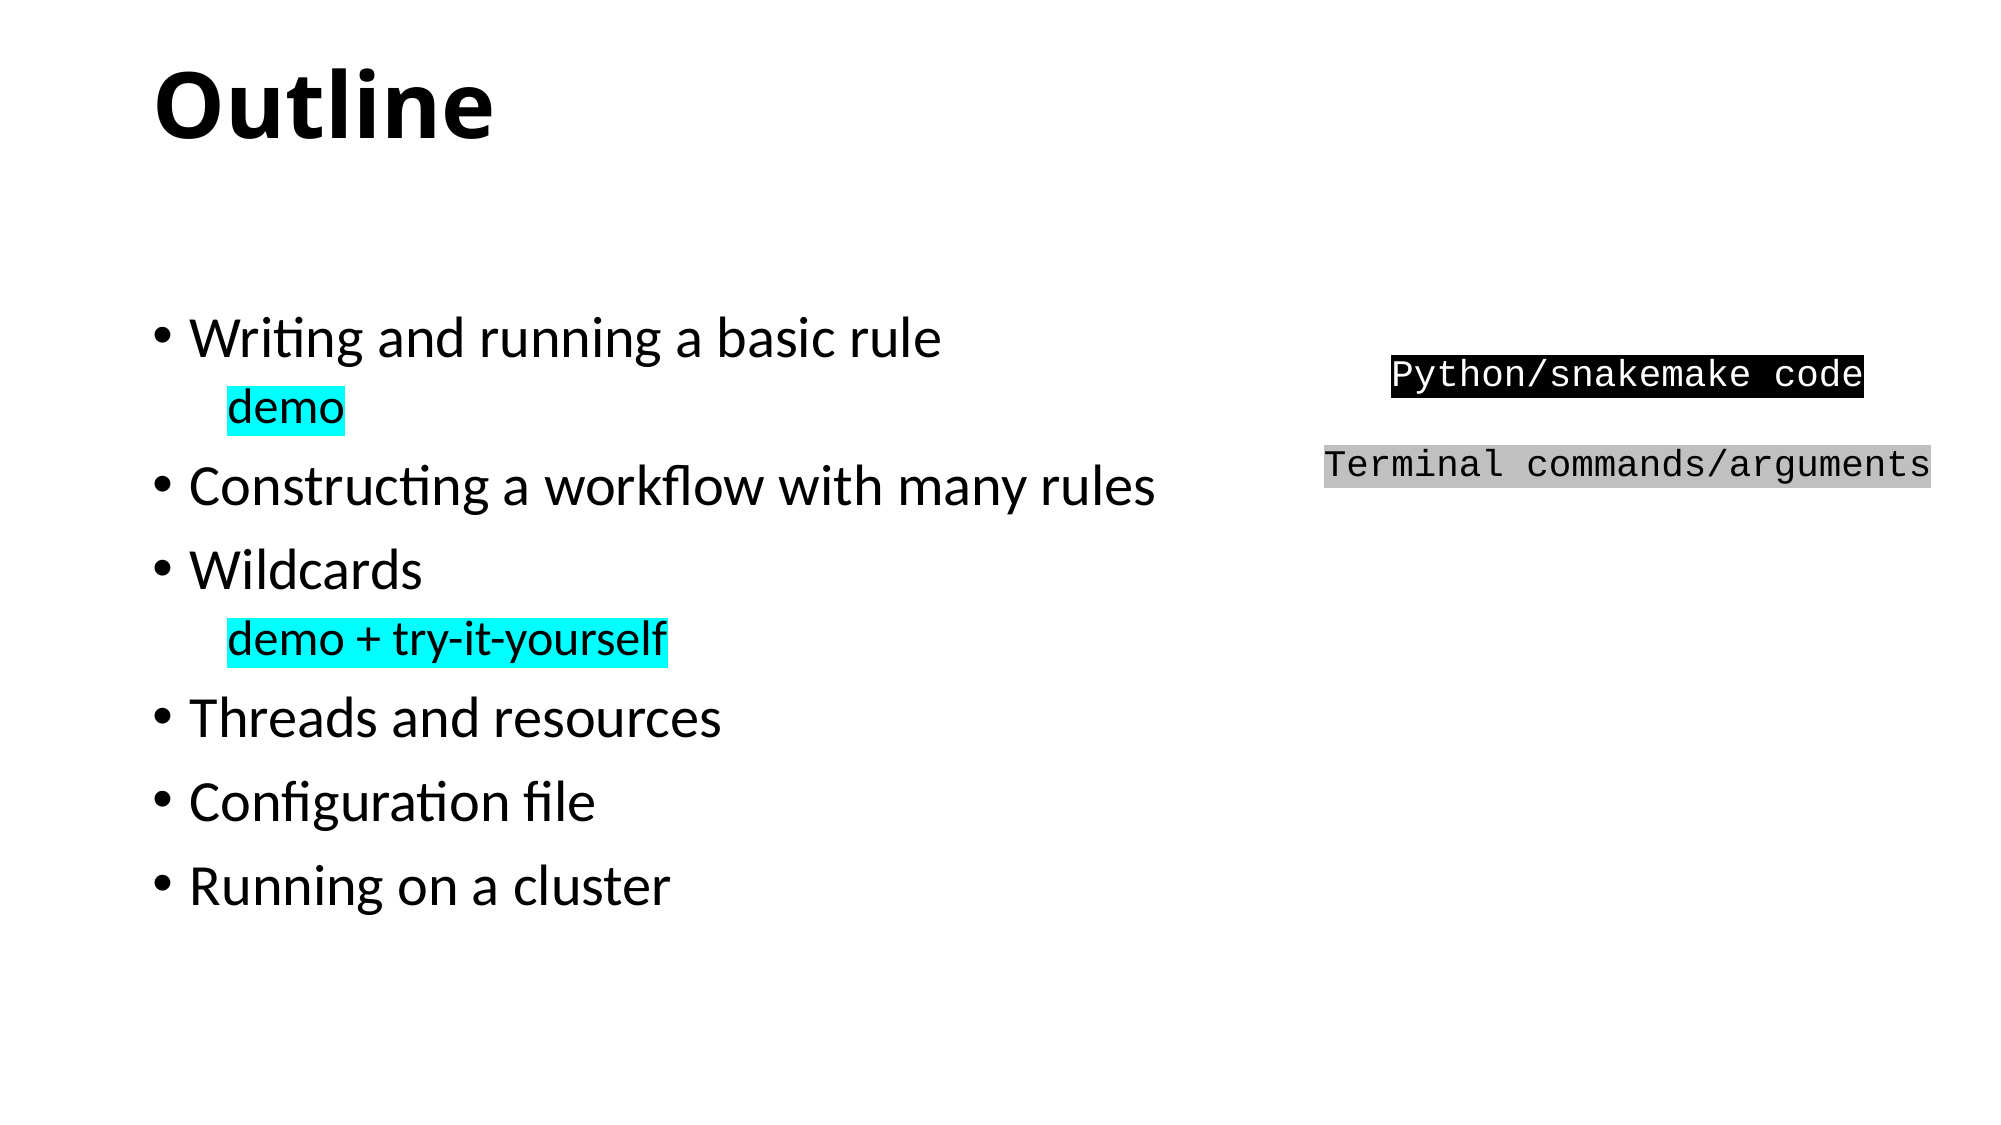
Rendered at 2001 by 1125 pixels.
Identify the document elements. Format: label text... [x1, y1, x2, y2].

list Writing and running a basic rule demo Constructing a workflow with many rules Wildcards demo + try-it-yourself Threads and resources Configuration file Running on a cluster [137, 299, 1863, 1014]
title Outline [137, 0, 1863, 218]
text_box Python/snakemake code Terminal commands/arguments [1297, 341, 1958, 492]
